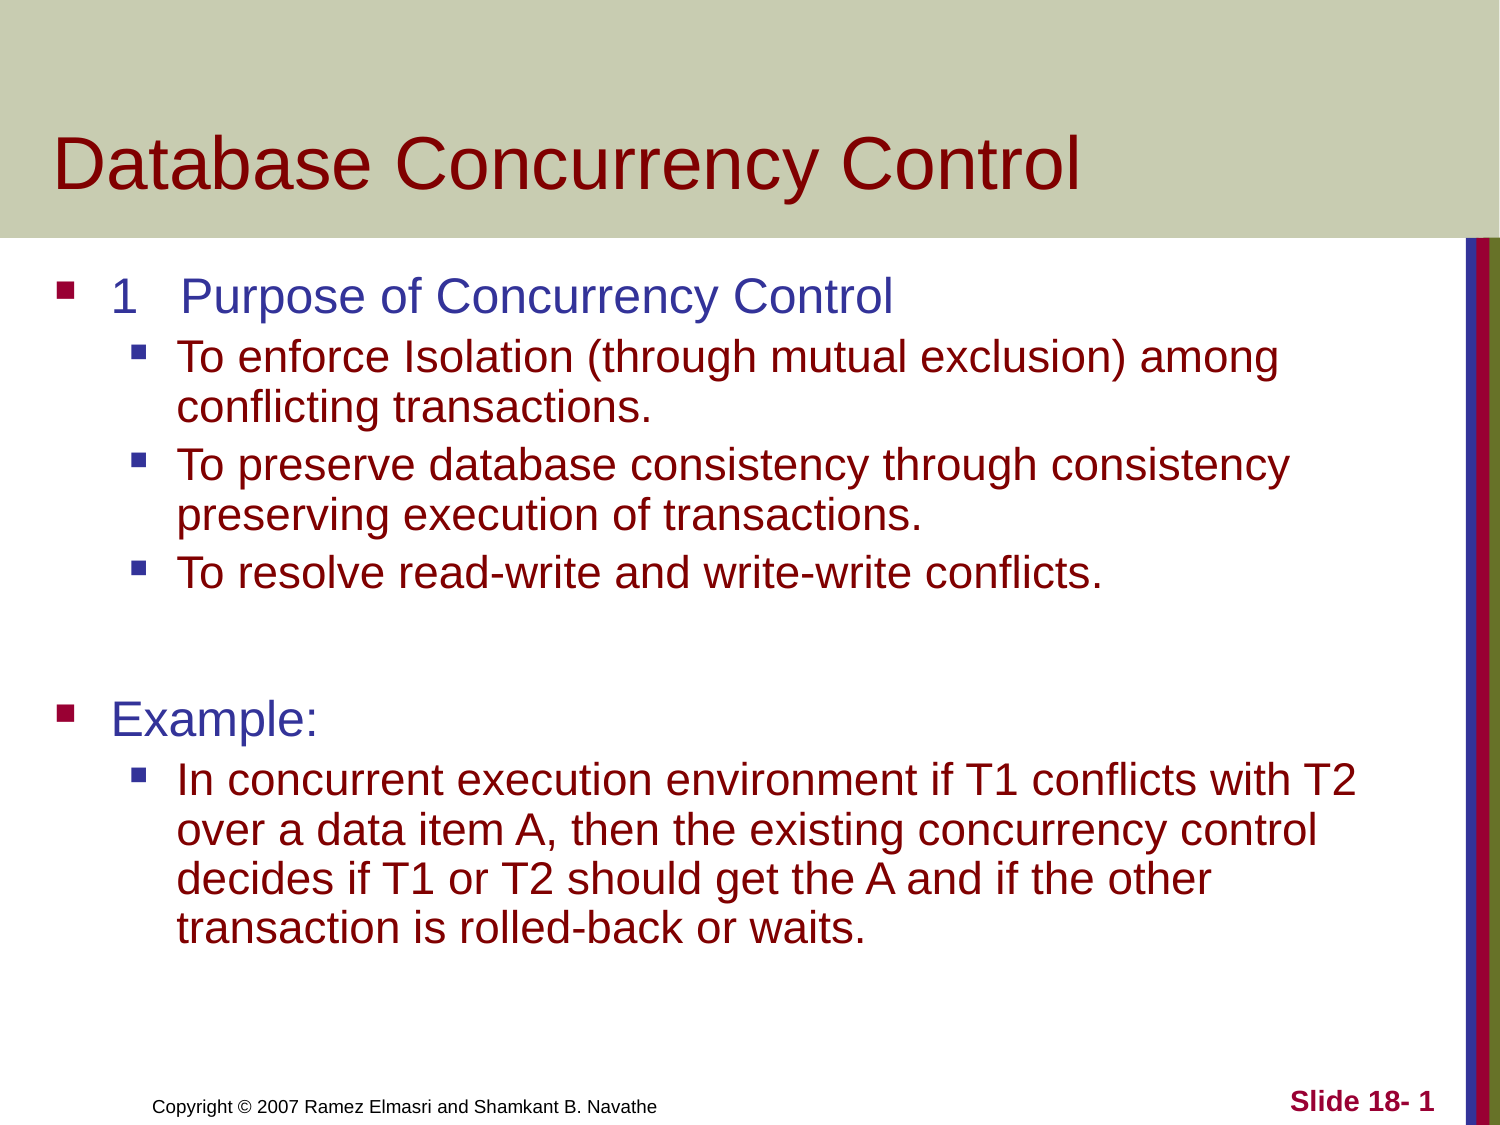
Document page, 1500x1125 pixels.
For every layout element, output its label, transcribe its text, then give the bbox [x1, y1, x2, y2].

slide_number Slide 18- 1 [1137, 1049, 1451, 1125]
title Database Concurrency Control [37, 49, 1317, 213]
list 1 Purpose of Concurrency Control To enforce Isolation (through mutual exclusion) among conflicting transactions. To preserve database consistency through consistency preserving execution of transactions. To resolve read-write and write-write conflicts. Example: In concurrent execution environment if T1 conflicts with T2 over a data item A, then the existing concurrency control decides if T1 or T2 should get the A and if the other transaction is rolled-back or waits. [39, 262, 1401, 1013]
